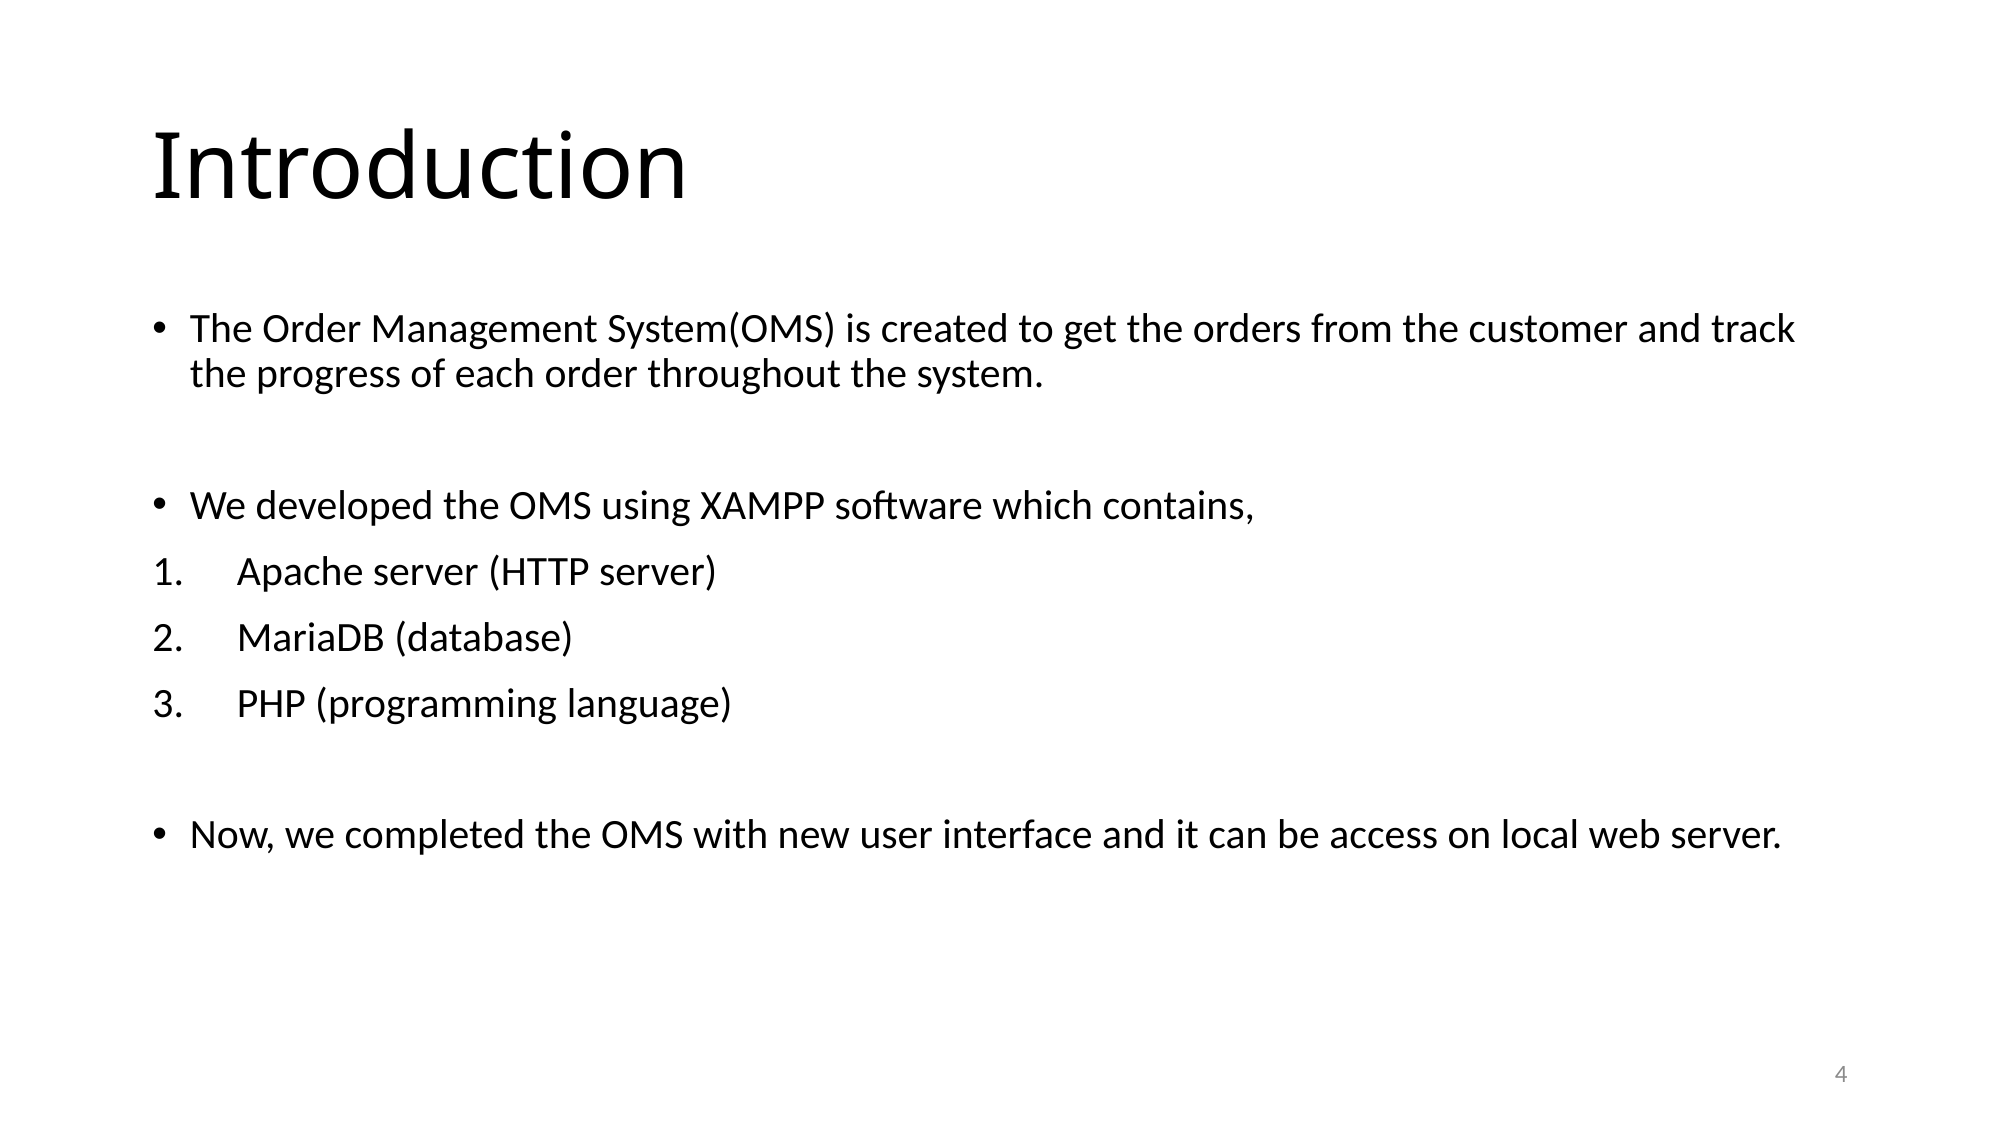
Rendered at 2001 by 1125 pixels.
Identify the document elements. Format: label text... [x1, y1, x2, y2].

title Introduction [137, 59, 1863, 278]
slide_number 4 [1412, 1042, 1863, 1103]
list The Order Management System(OMS) is created to get the orders from the customer and track the progress of each order throughout the system. We developed the OMS using XAMPP software which contains, Apache server (HTTP server) MariaDB (database) PHP (programming language) Now, we completed the OMS with new user interface and it can be access on local web server. [137, 299, 1863, 1014]
